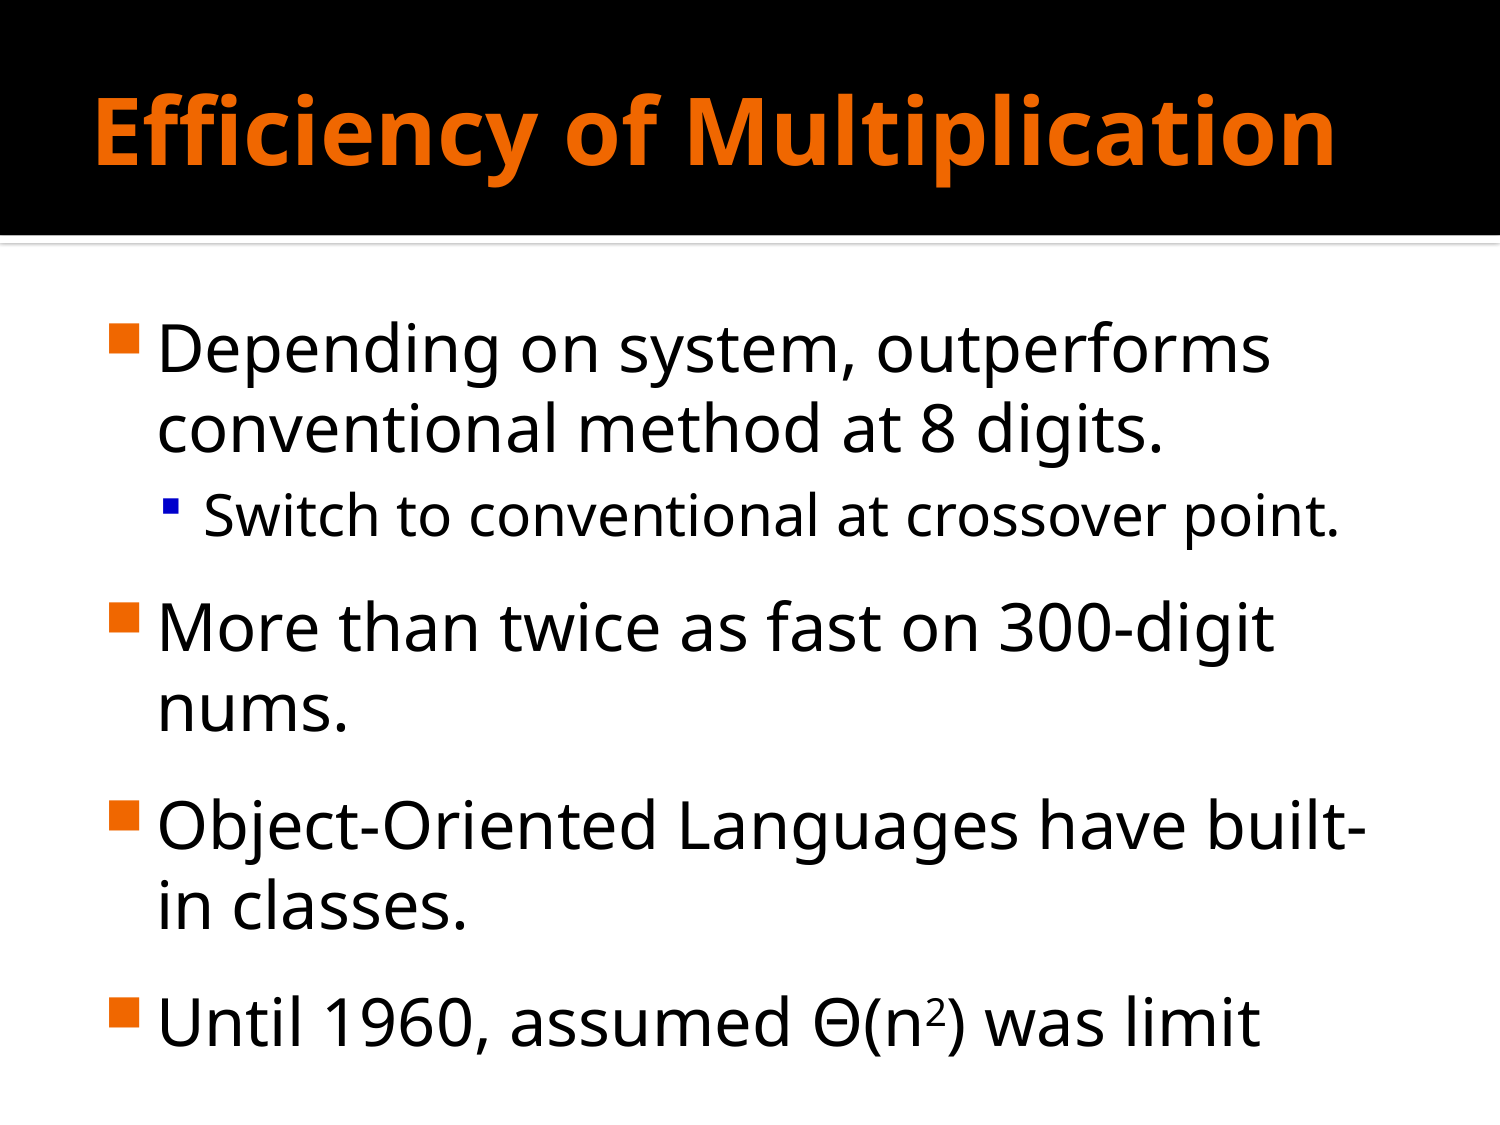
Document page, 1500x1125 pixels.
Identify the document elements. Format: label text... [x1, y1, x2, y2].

title Efficiency of Multiplication [75, 25, 1425, 231]
list Depending on system, outperforms conventional method at 8 digits. Switch to conventional at crossover point. More than twice as fast on 300-digit nums. Object-Oriented Languages have built-in classes. Until 1960, assumed Θ(n2) was limit [75, 291, 1425, 1050]
